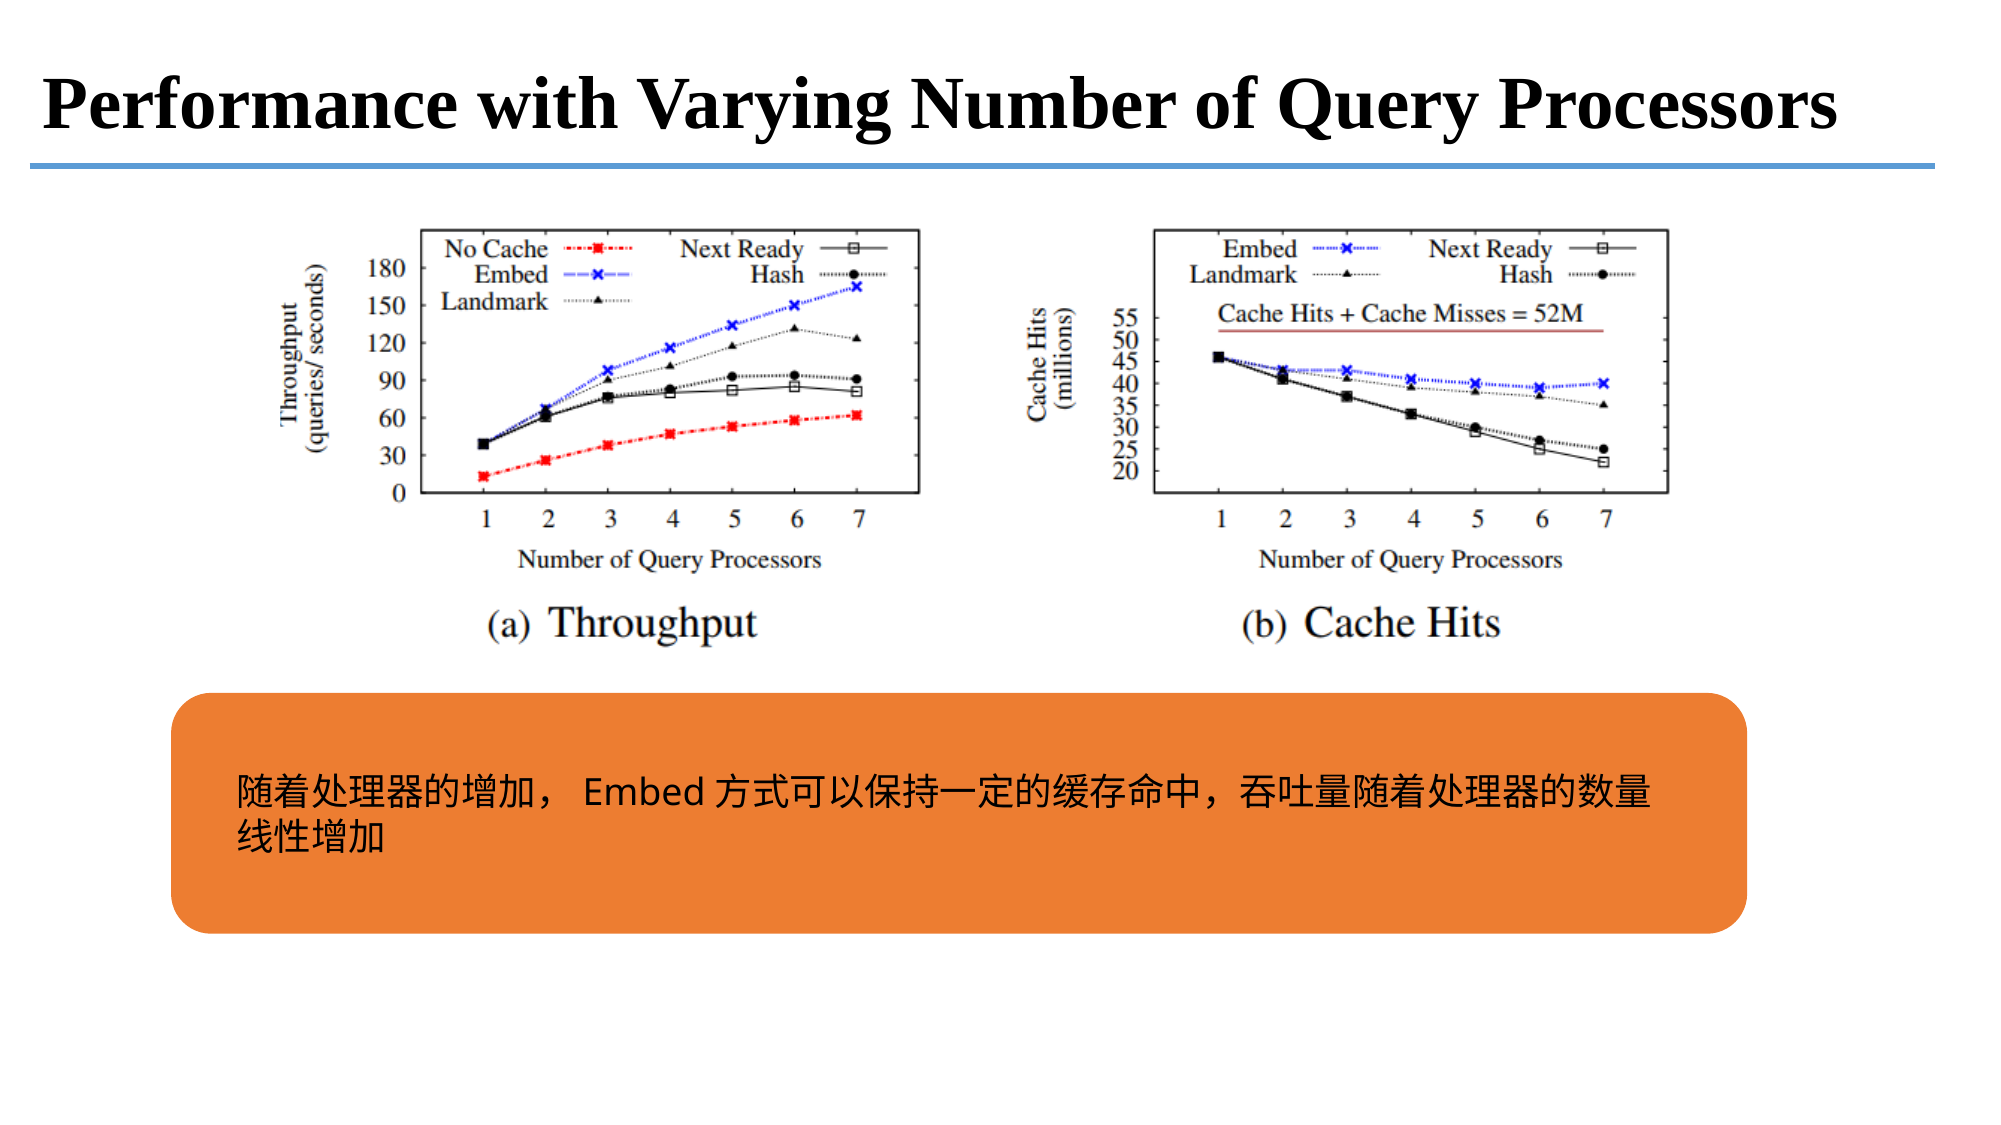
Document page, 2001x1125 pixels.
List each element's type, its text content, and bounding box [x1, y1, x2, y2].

text_box Performance with Varying Number of Query Processors [28, 46, 2000, 152]
text_box [169, 691, 1749, 935]
text_box 随着处理器的增加，Embed方式可以保持一定的缓存命中，吞吐量随着处理器的数量线性增加 [221, 760, 1697, 866]
picture [280, 217, 1685, 648]
